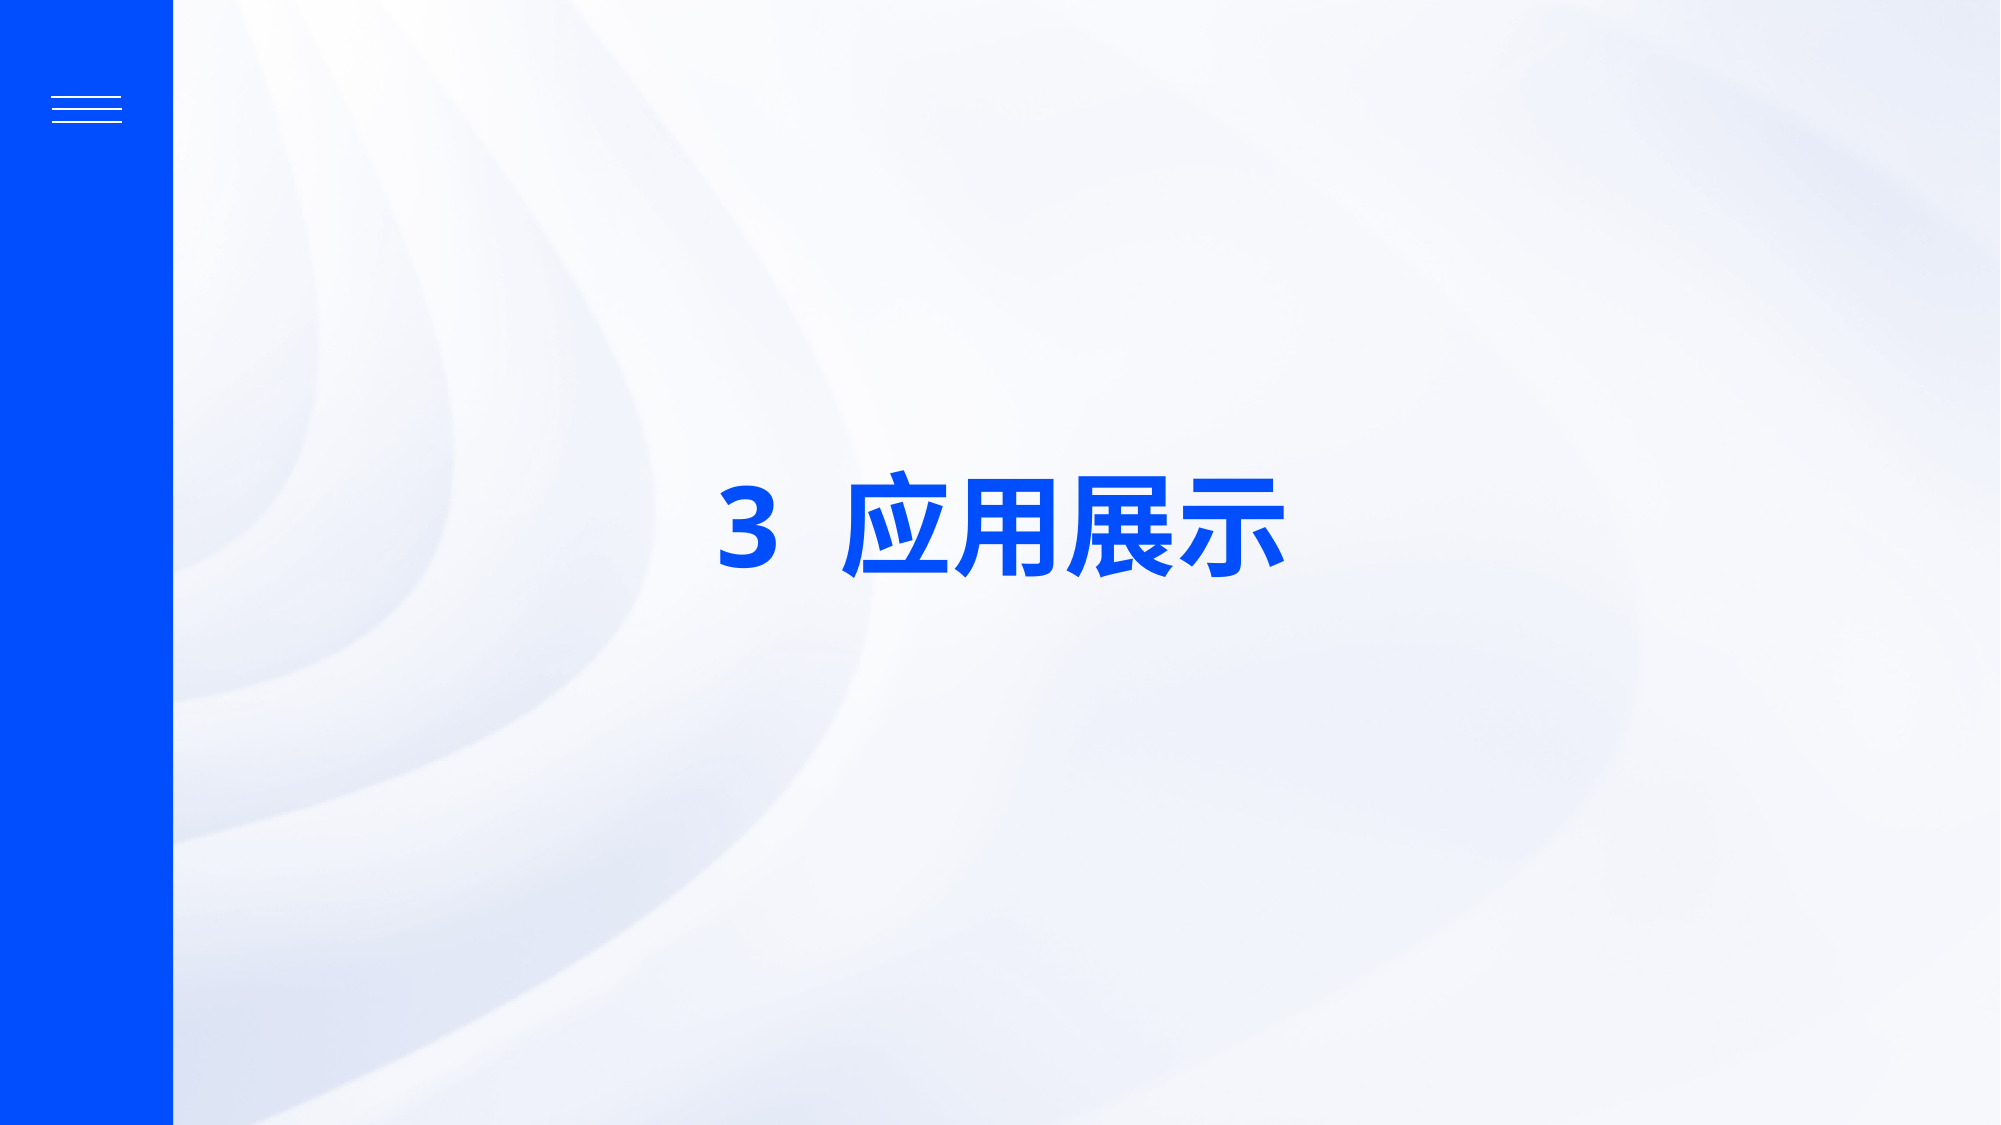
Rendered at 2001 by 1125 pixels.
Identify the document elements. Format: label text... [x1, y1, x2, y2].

text_box 3 [498, 332, 781, 713]
title 应用展示 [839, 235, 1703, 810]
